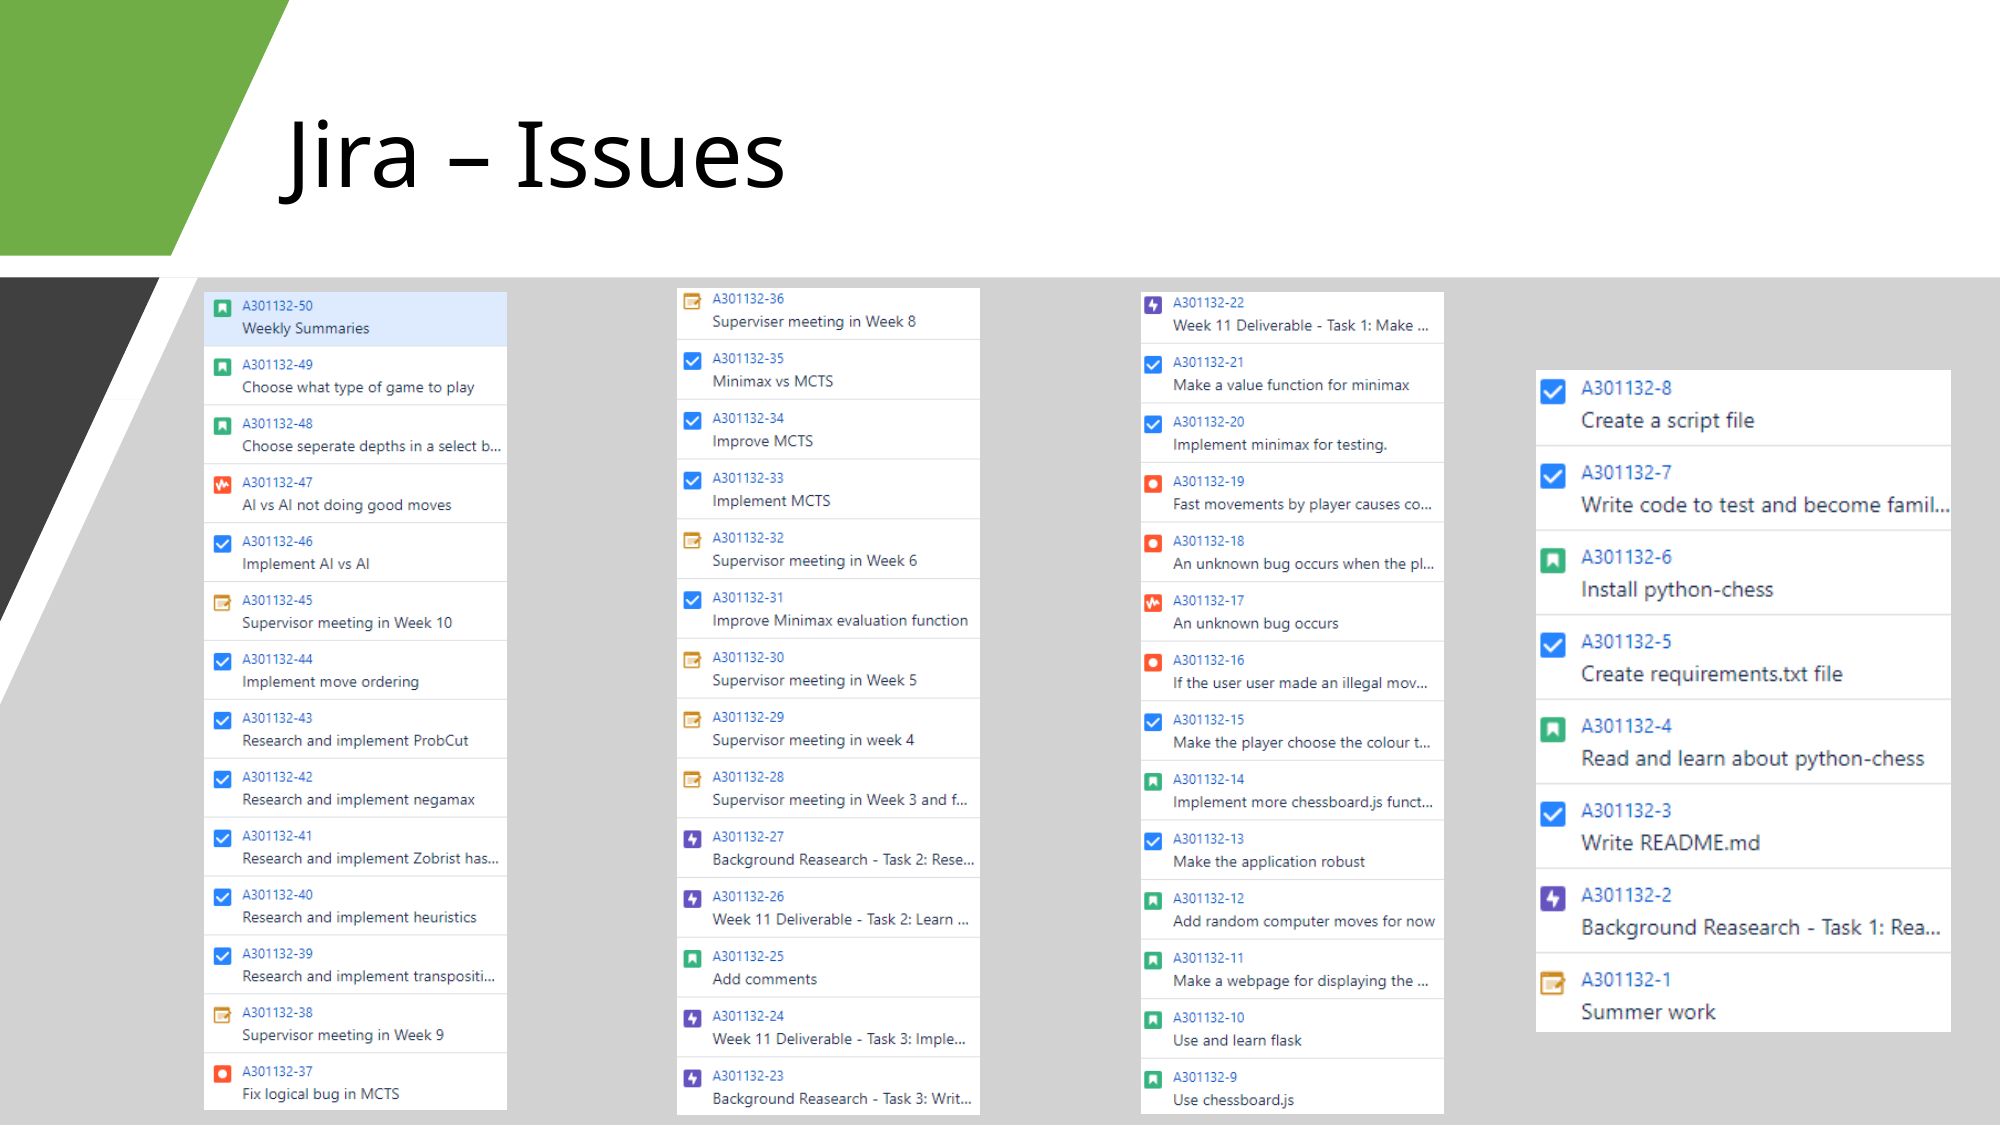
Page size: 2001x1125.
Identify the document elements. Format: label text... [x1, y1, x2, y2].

text_box [0, 276, 2000, 1125]
picture [677, 288, 980, 1115]
picture [204, 292, 507, 1110]
picture [1141, 292, 1444, 1114]
title Jira – Issues [271, 60, 1808, 255]
text_box [0, 0, 291, 257]
text_box [0, 276, 162, 622]
picture [1536, 370, 1951, 1032]
